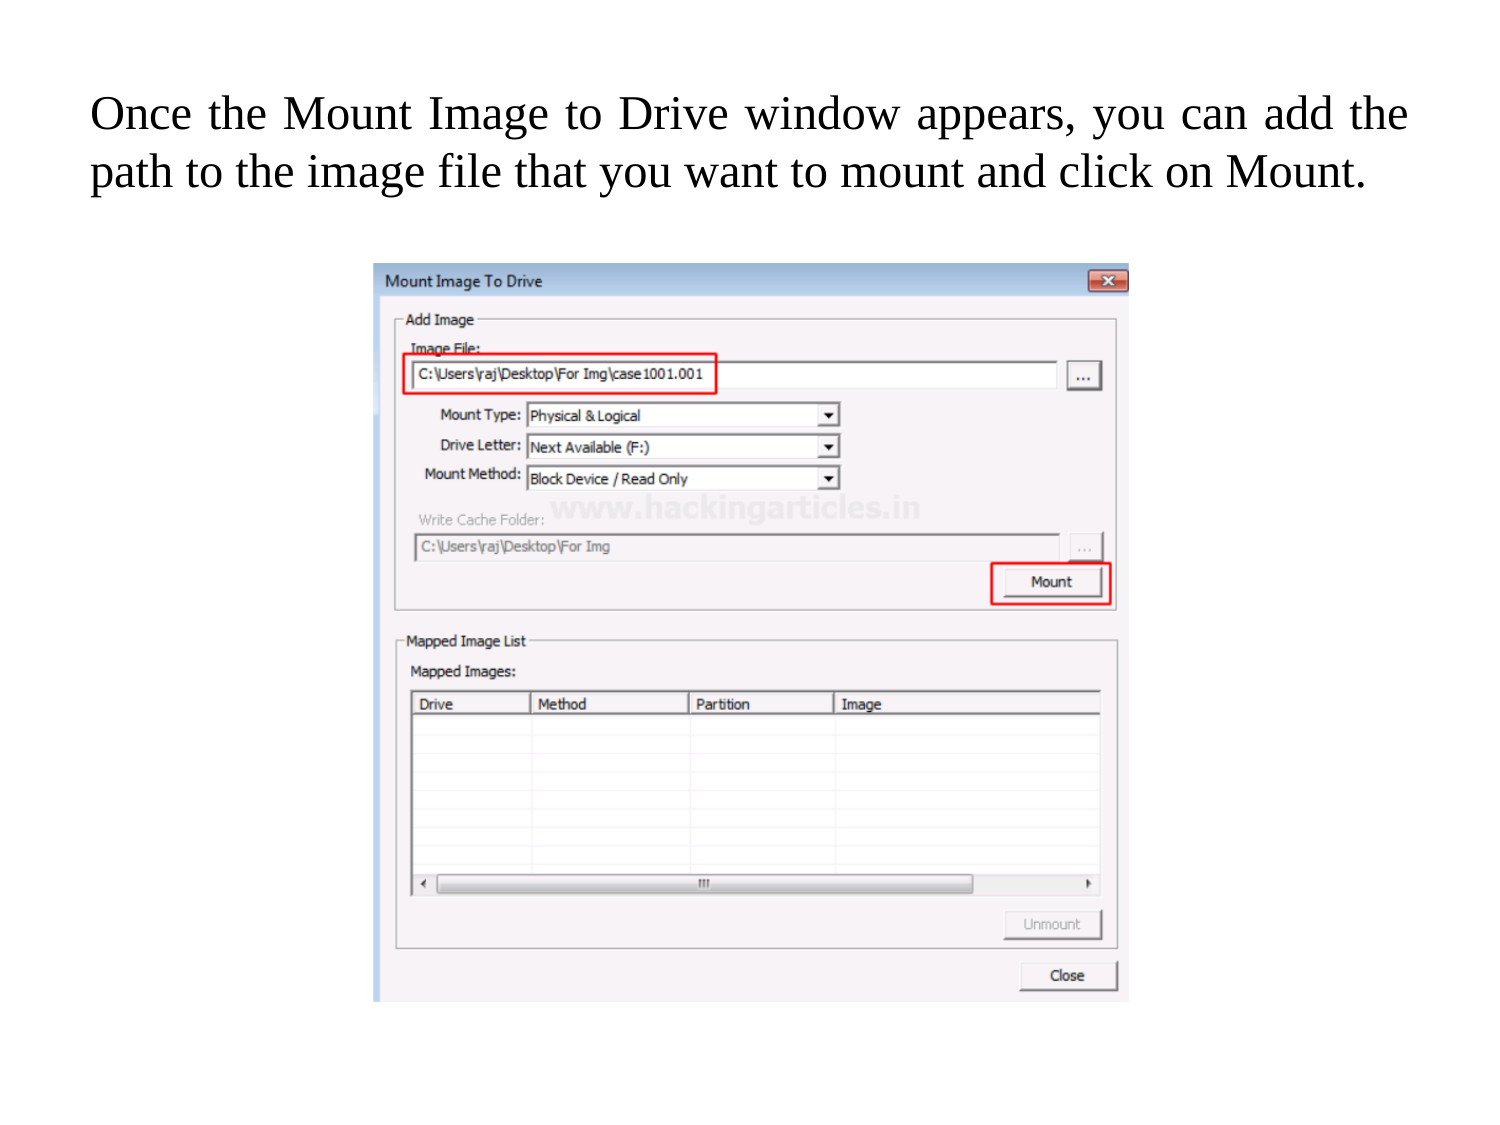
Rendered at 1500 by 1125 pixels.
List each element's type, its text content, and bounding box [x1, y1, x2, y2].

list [368, 262, 1132, 1006]
title Once the Mount Image to Drive window appears, you can add the path to the image file that you want to mount and click on Mount. [75, 45, 1425, 233]
